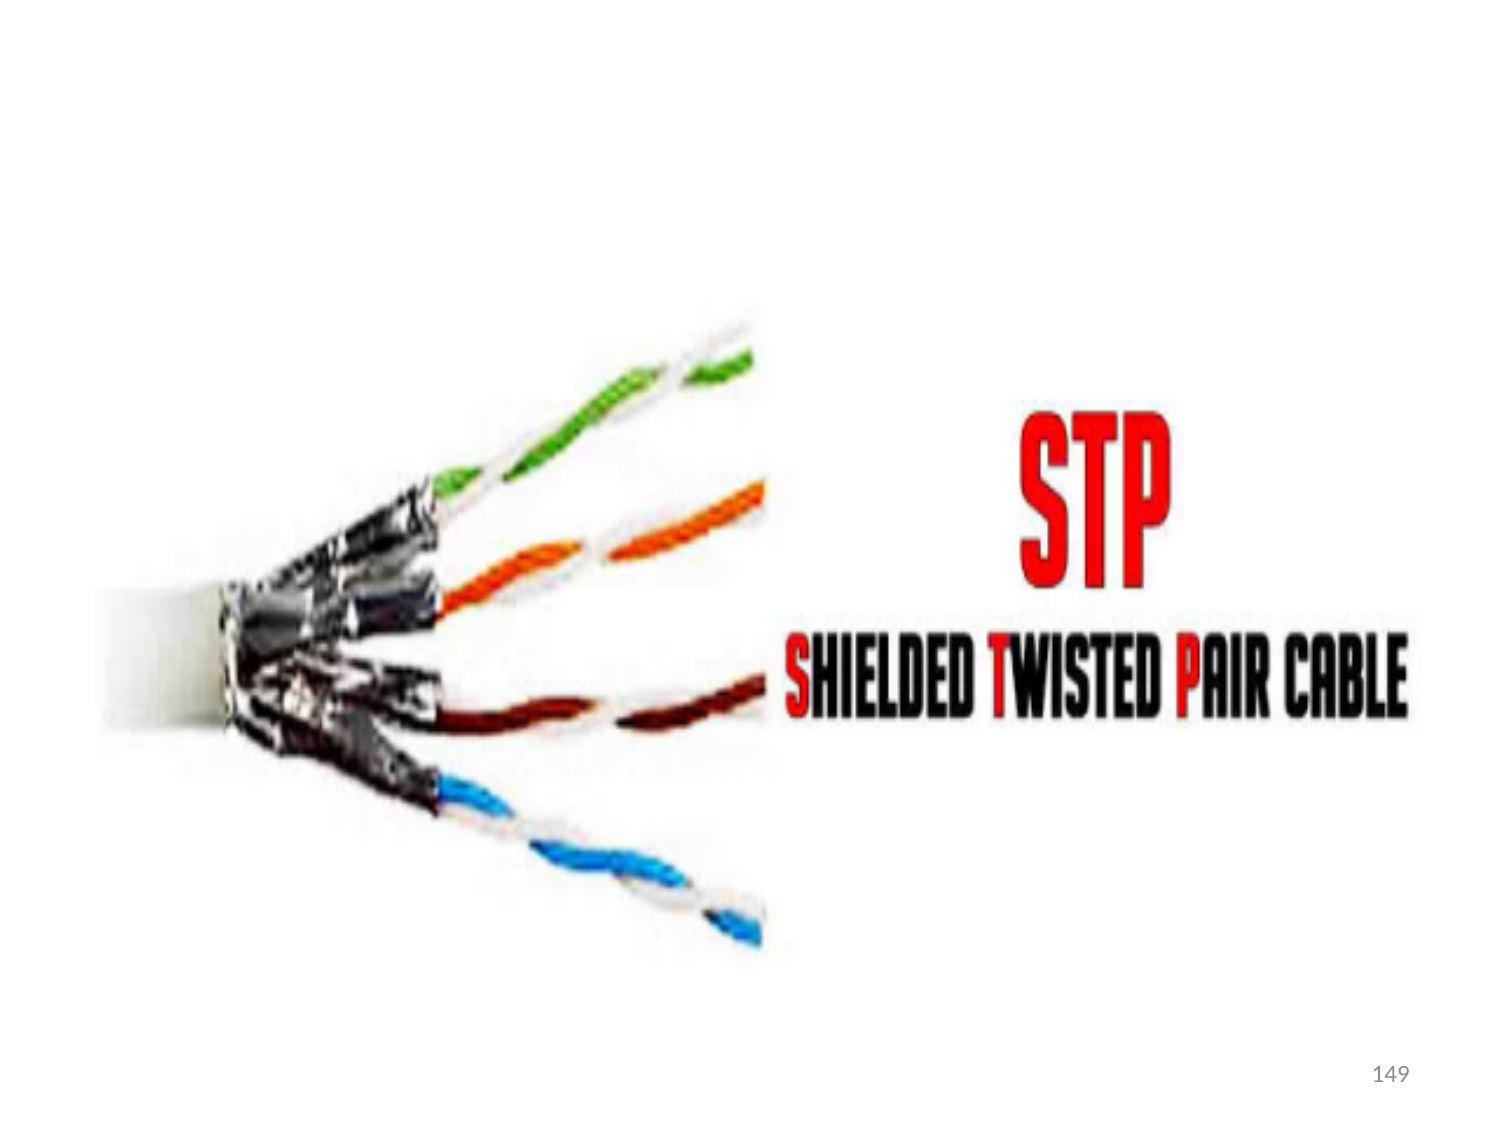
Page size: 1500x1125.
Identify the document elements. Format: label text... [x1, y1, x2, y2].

slide_number 149 [1074, 1042, 1425, 1103]
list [93, 257, 1430, 985]
